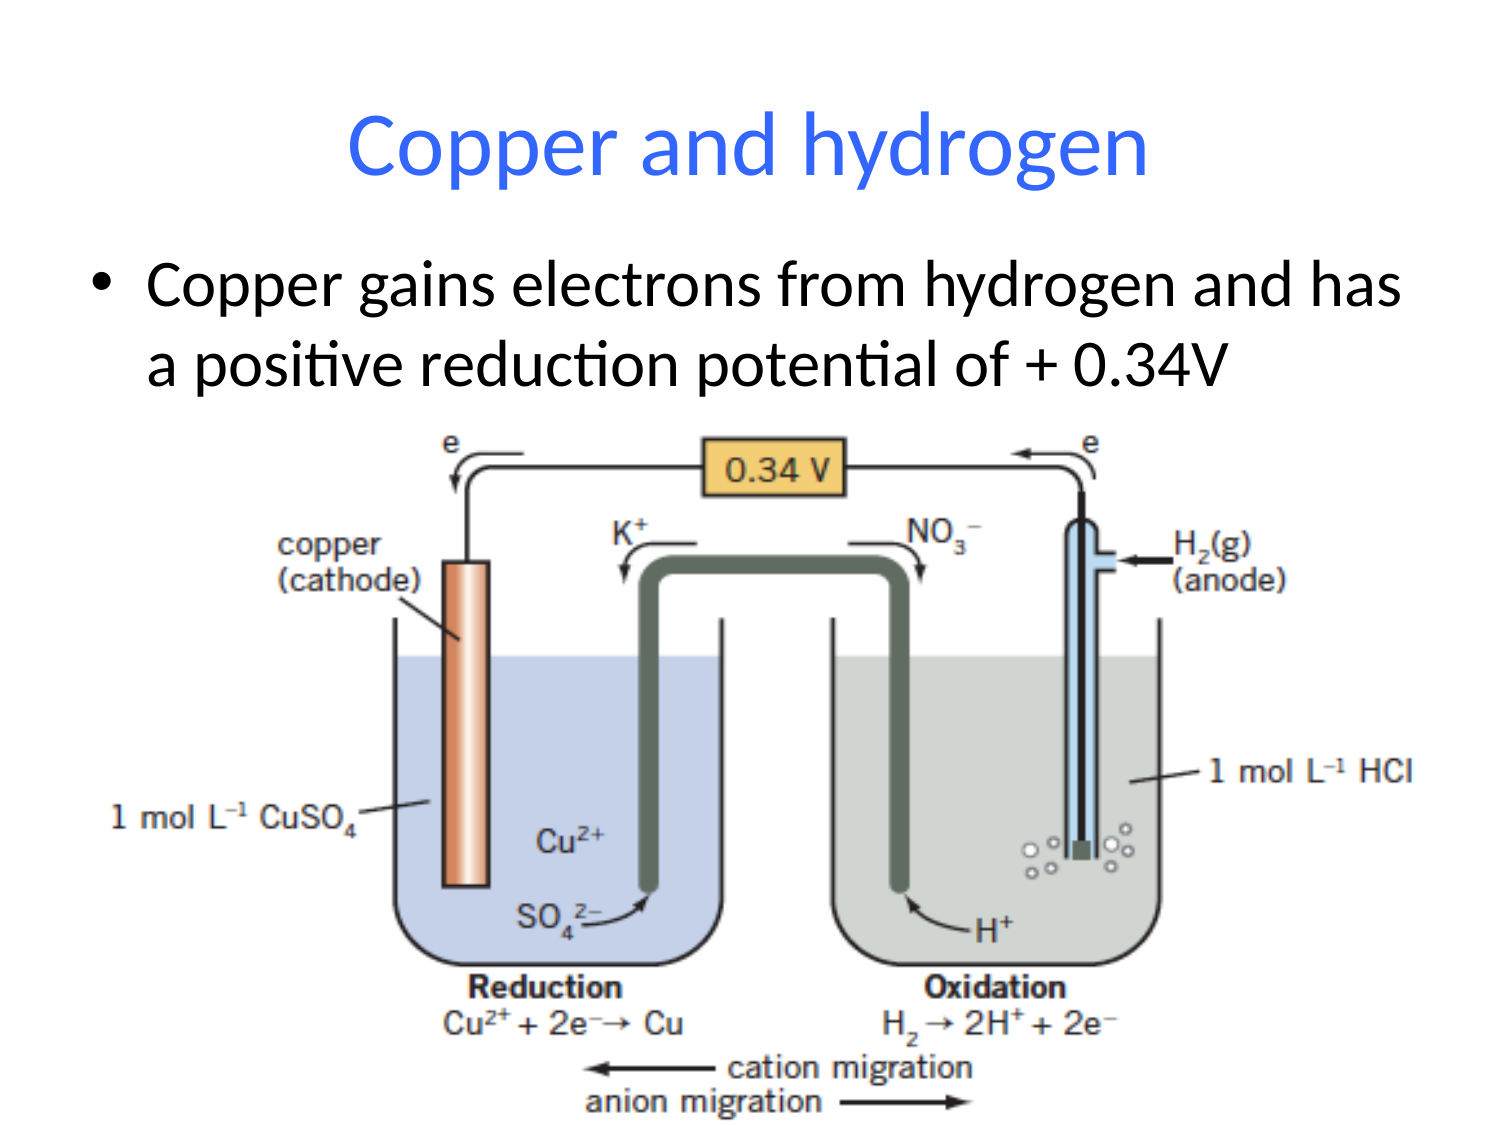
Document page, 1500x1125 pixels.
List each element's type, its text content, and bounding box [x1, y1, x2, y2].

list Copper gains electrons from hydrogen and has a positive reduction potential of + 0.34V [75, 232, 1425, 422]
picture [74, 422, 1426, 1125]
title Copper and hydrogen [75, 45, 1425, 232]
